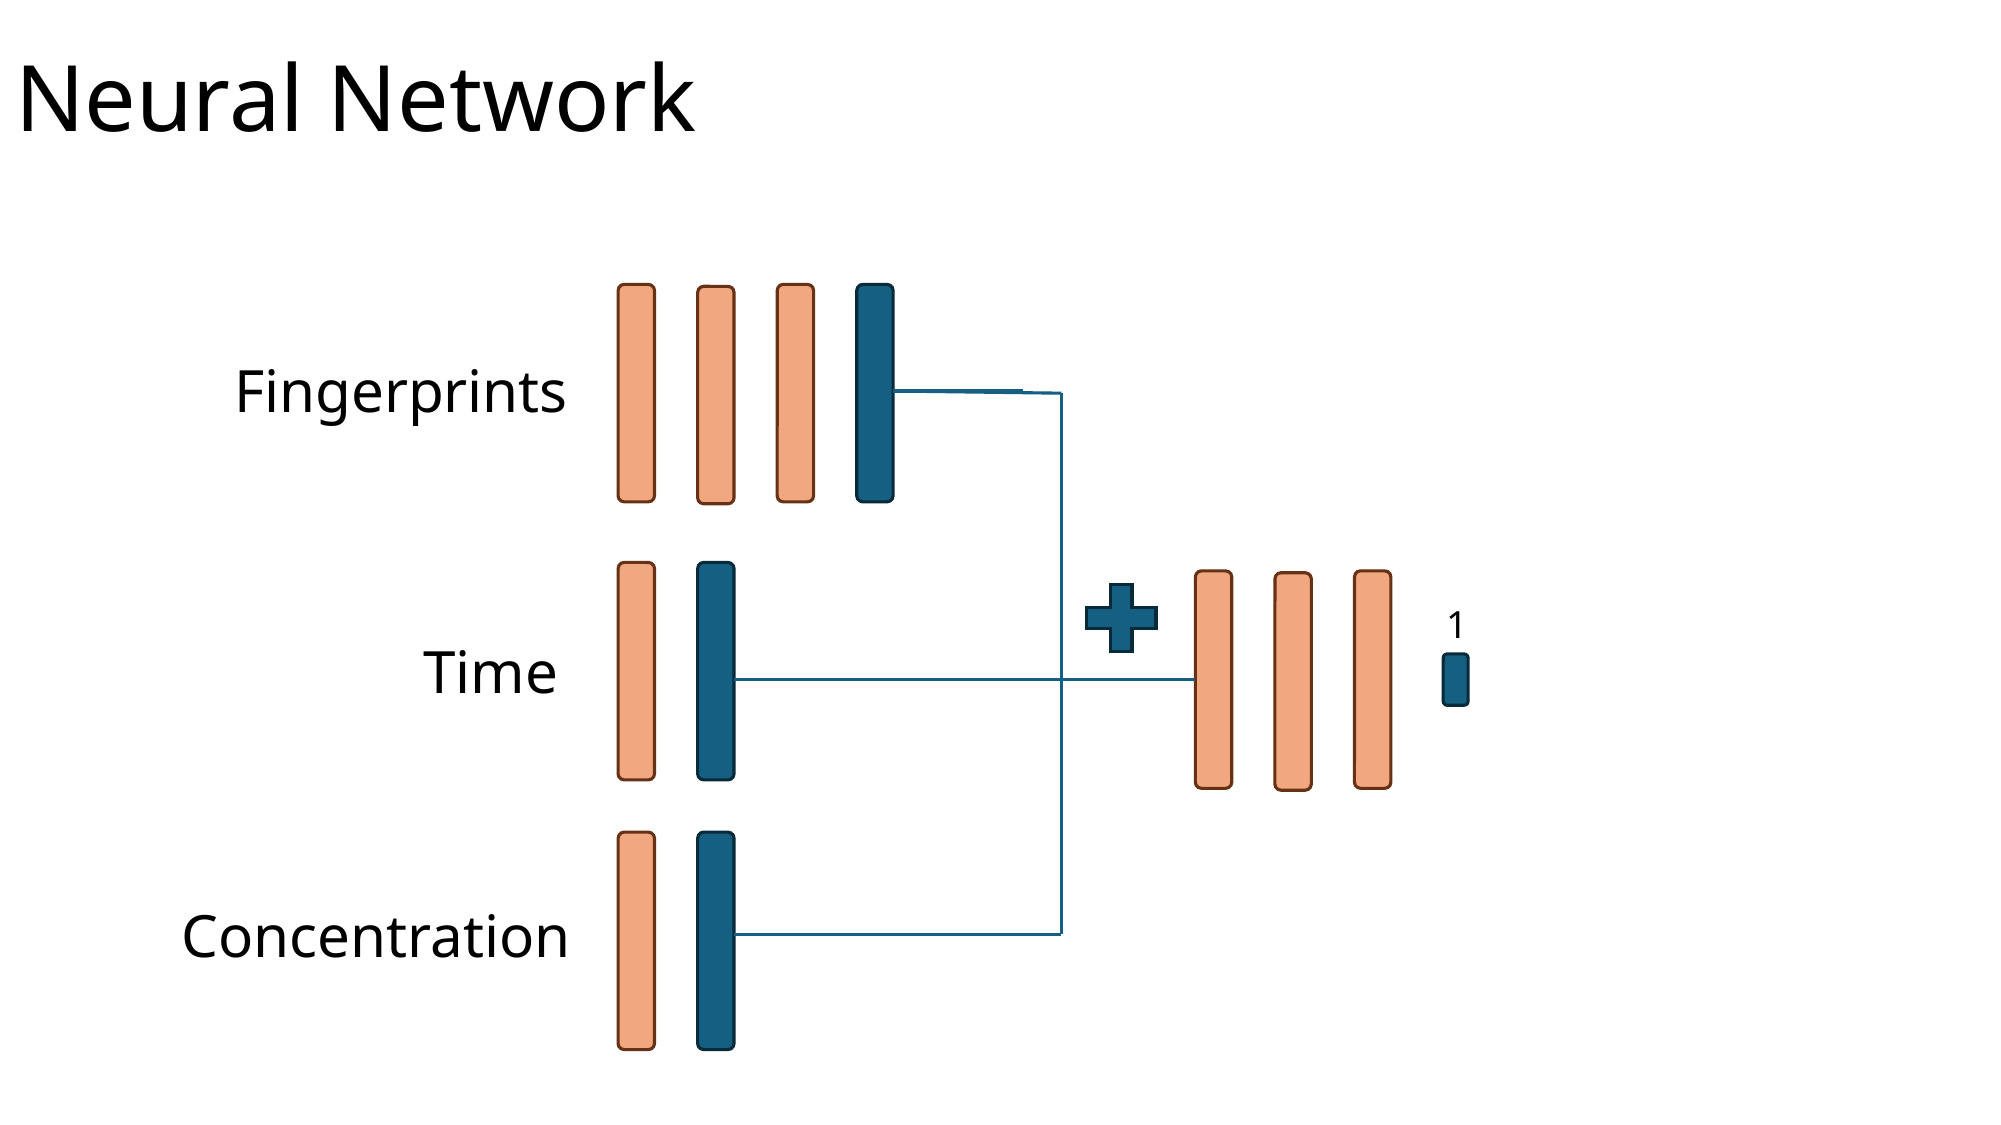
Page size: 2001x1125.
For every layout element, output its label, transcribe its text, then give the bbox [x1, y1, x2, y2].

text_box [775, 282, 816, 504]
text_box [616, 282, 657, 504]
text_box [696, 284, 736, 506]
text_box [1193, 569, 1234, 790]
text_box [1352, 569, 1393, 790]
text_box Concentration [166, 891, 586, 977]
text_box Fingerprints [219, 347, 583, 432]
text_box 1 [1431, 593, 1481, 654]
title Neural Network [0, 2, 1691, 201]
text_box [696, 830, 736, 1052]
text_box [696, 560, 736, 782]
text_box [616, 830, 657, 1052]
text_box [855, 282, 895, 504]
text_box [1441, 654, 1470, 707]
text_box Time [408, 628, 573, 713]
text_box [616, 560, 657, 782]
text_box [892, 390, 1062, 394]
text_box [1085, 583, 1158, 653]
text_box [1273, 571, 1313, 792]
